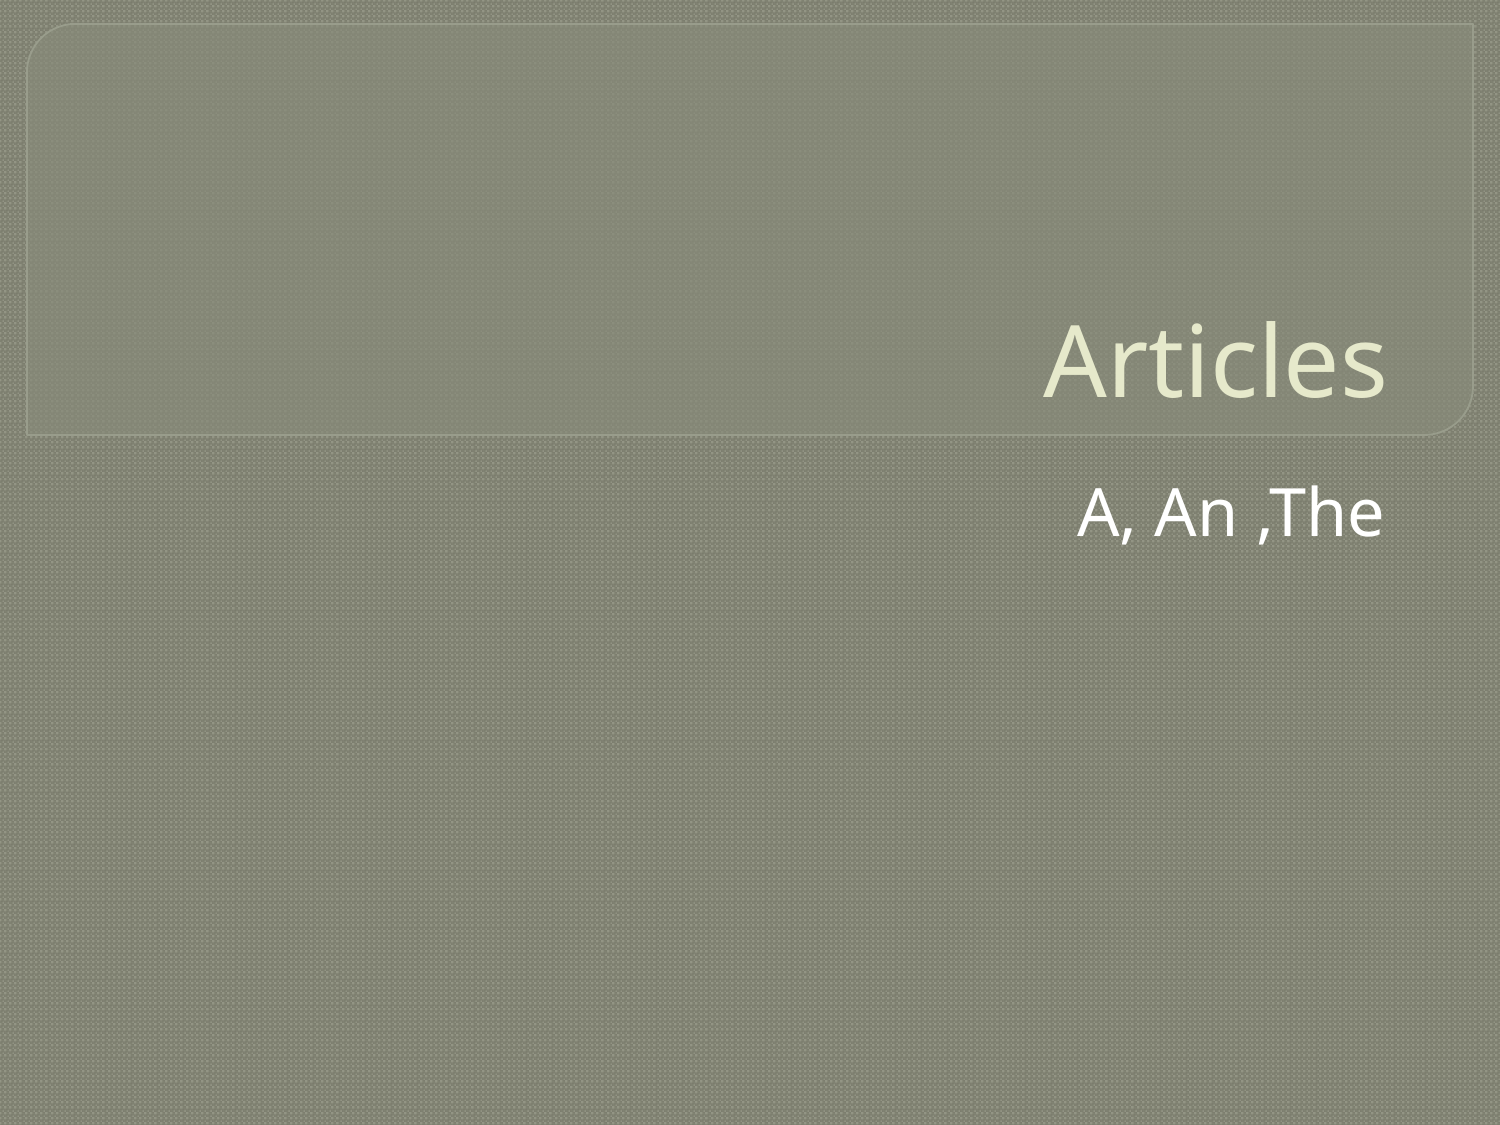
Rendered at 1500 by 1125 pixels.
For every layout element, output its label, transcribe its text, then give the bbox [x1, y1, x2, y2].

subtitle A, An ,The [350, 462, 1427, 750]
title Articles [76, 62, 1427, 425]
